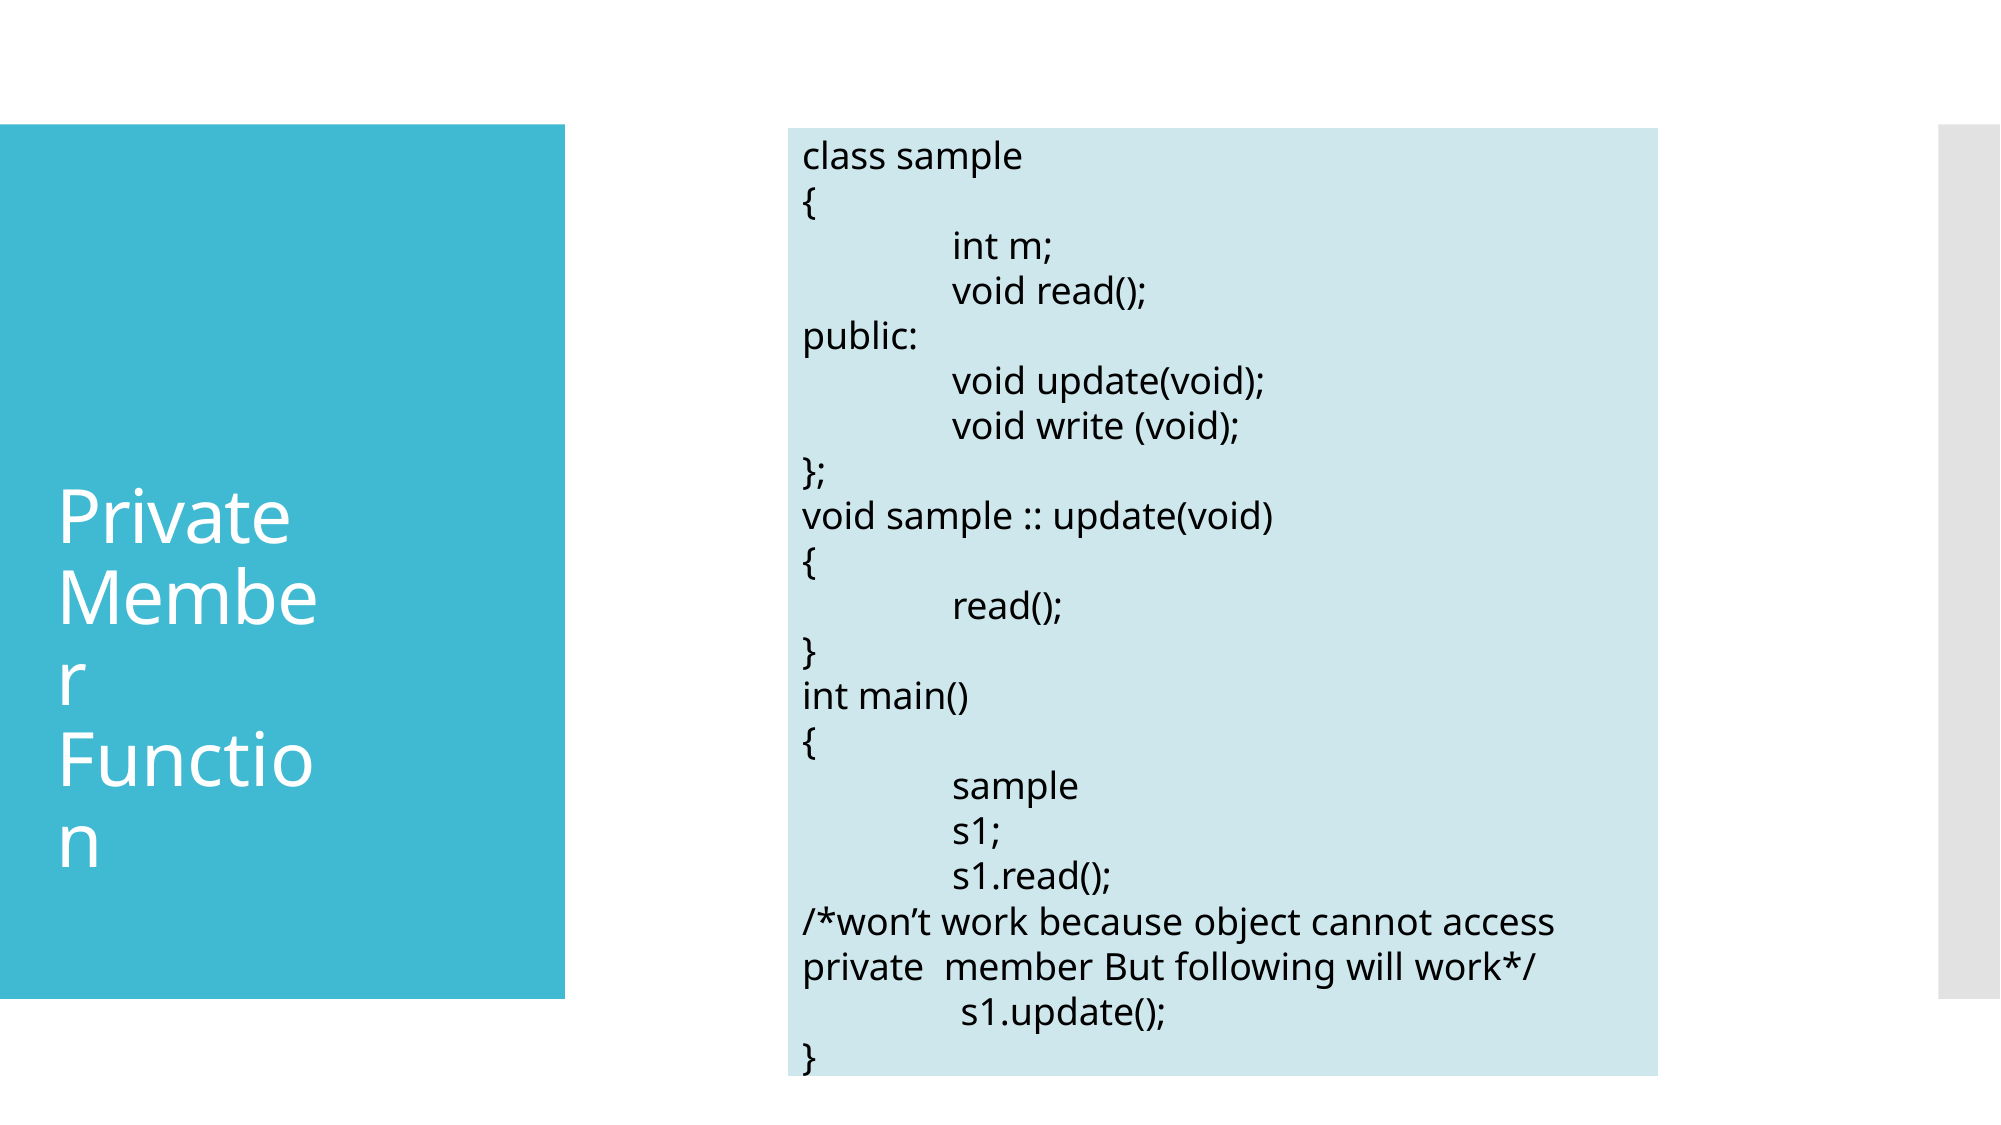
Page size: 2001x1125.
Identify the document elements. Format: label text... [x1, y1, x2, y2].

text_box Private Member Function [54, 464, 321, 883]
text_box class sample { int m; void read(); public: void update(void); void write (void); }; void sample :: update(void) { read(); } int main() { sample s1; s1.read(); /*won’t work because object cannot access private member But following will work*/ s1.update(); } [786, 126, 1659, 1078]
